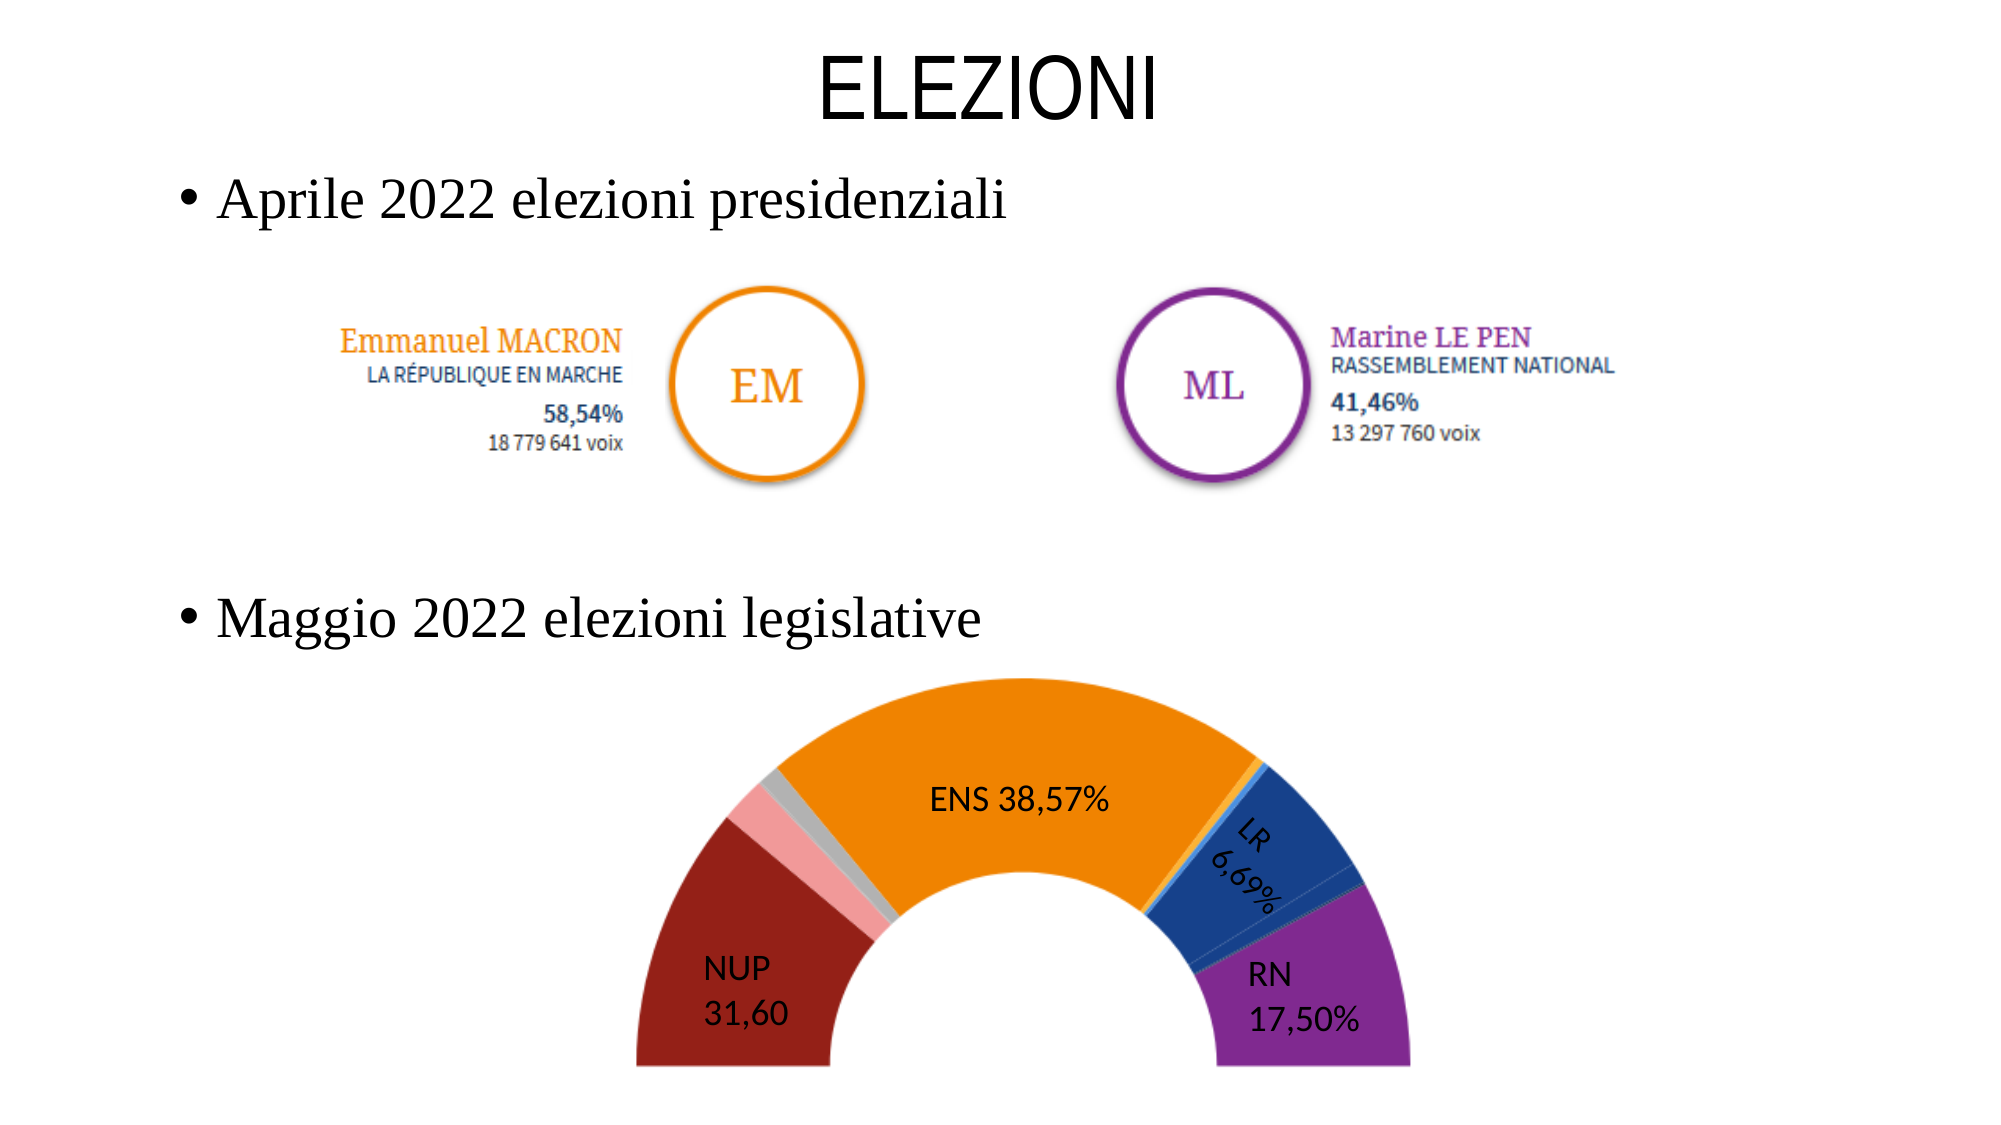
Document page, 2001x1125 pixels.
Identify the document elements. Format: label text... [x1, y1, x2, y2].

picture [664, 275, 870, 500]
title ELEZIONI [137, 18, 1863, 162]
picture [632, 677, 1421, 1075]
picture [304, 312, 633, 504]
list Aprile 2022 elezioni presidenziali Maggio 2022 elezioni legislative [163, 161, 1889, 957]
picture [1099, 256, 1634, 497]
